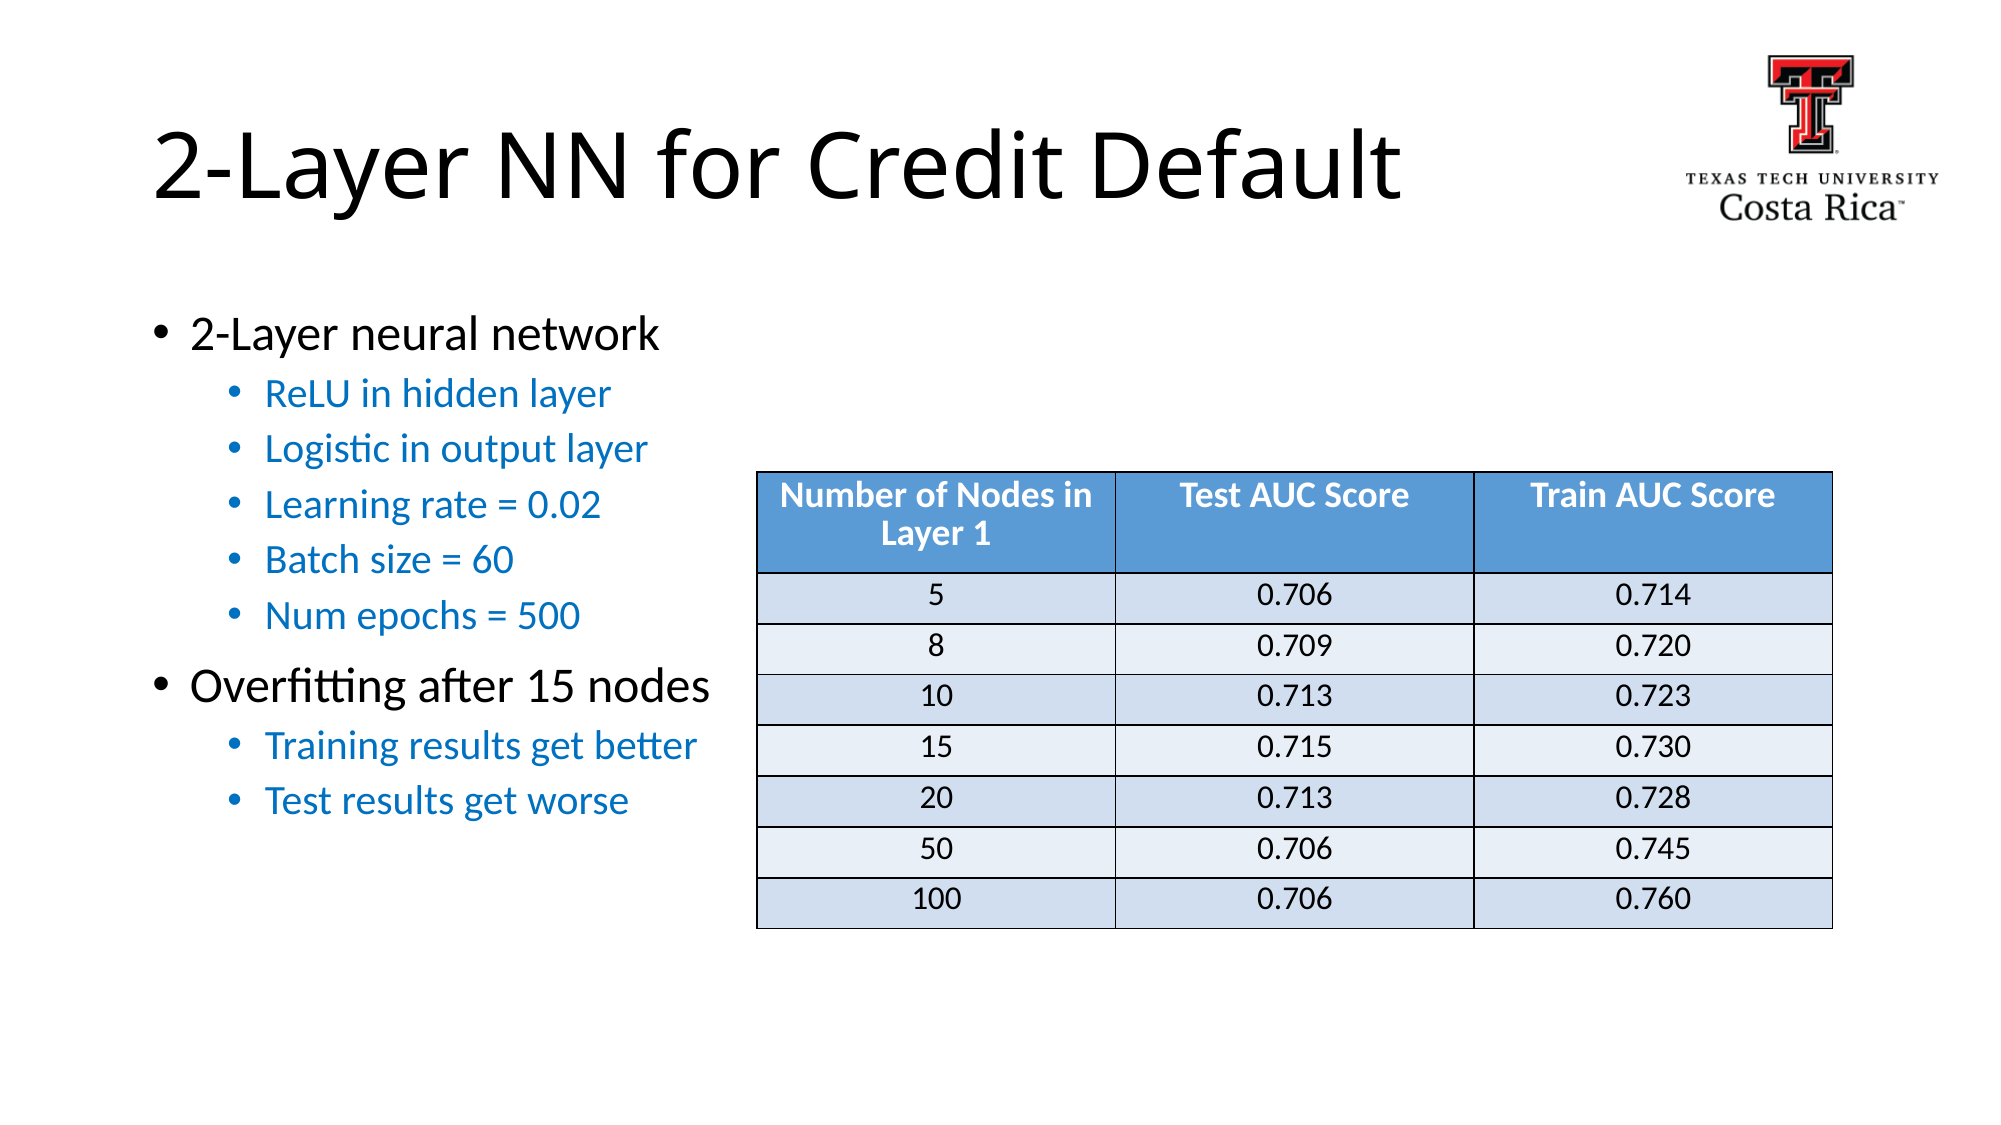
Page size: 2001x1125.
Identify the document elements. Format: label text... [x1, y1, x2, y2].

table_cell 0.713 [1116, 777, 1473, 826]
table_cell 100 [758, 879, 1115, 928]
table_cell 0.713 [1116, 675, 1473, 724]
table_cell 0.723 [1475, 675, 1832, 724]
table_cell 0.728 [1475, 777, 1832, 826]
table_header Test AUC Score [1116, 473, 1473, 572]
table_cell 8 [758, 625, 1115, 674]
table_header Number of Nodes in Layer 1 [758, 473, 1115, 572]
table_cell 0.715 [1116, 726, 1473, 775]
table_cell 10 [758, 675, 1115, 724]
table_cell 0.720 [1475, 625, 1832, 674]
table_cell 0.709 [1116, 625, 1473, 674]
table_cell 5 [758, 574, 1115, 623]
picture [1664, 30, 1964, 251]
text_box 2-Layer neural network ReLU in hidden layer Logistic in output layer Learning rate = 0.02 Batch size = 60 Num epochs = 500 Overfitting after 15 nodes Training results get better Test results get worse [137, 299, 726, 940]
table_cell 20 [758, 777, 1115, 826]
table_cell 0.730 [1475, 726, 1832, 775]
table_header Train AUC Score [1475, 473, 1832, 572]
table_cell 0.760 [1475, 879, 1832, 928]
table_cell 0.706 [1116, 879, 1473, 928]
title 2-Layer NN for Credit Default [137, 59, 1863, 278]
table_cell 0.745 [1475, 828, 1832, 877]
table_cell 50 [758, 828, 1115, 877]
table_cell 15 [758, 726, 1115, 775]
table_cell 0.706 [1116, 828, 1473, 877]
table_cell 0.714 [1475, 574, 1832, 623]
table_cell 0.706 [1116, 574, 1473, 623]
